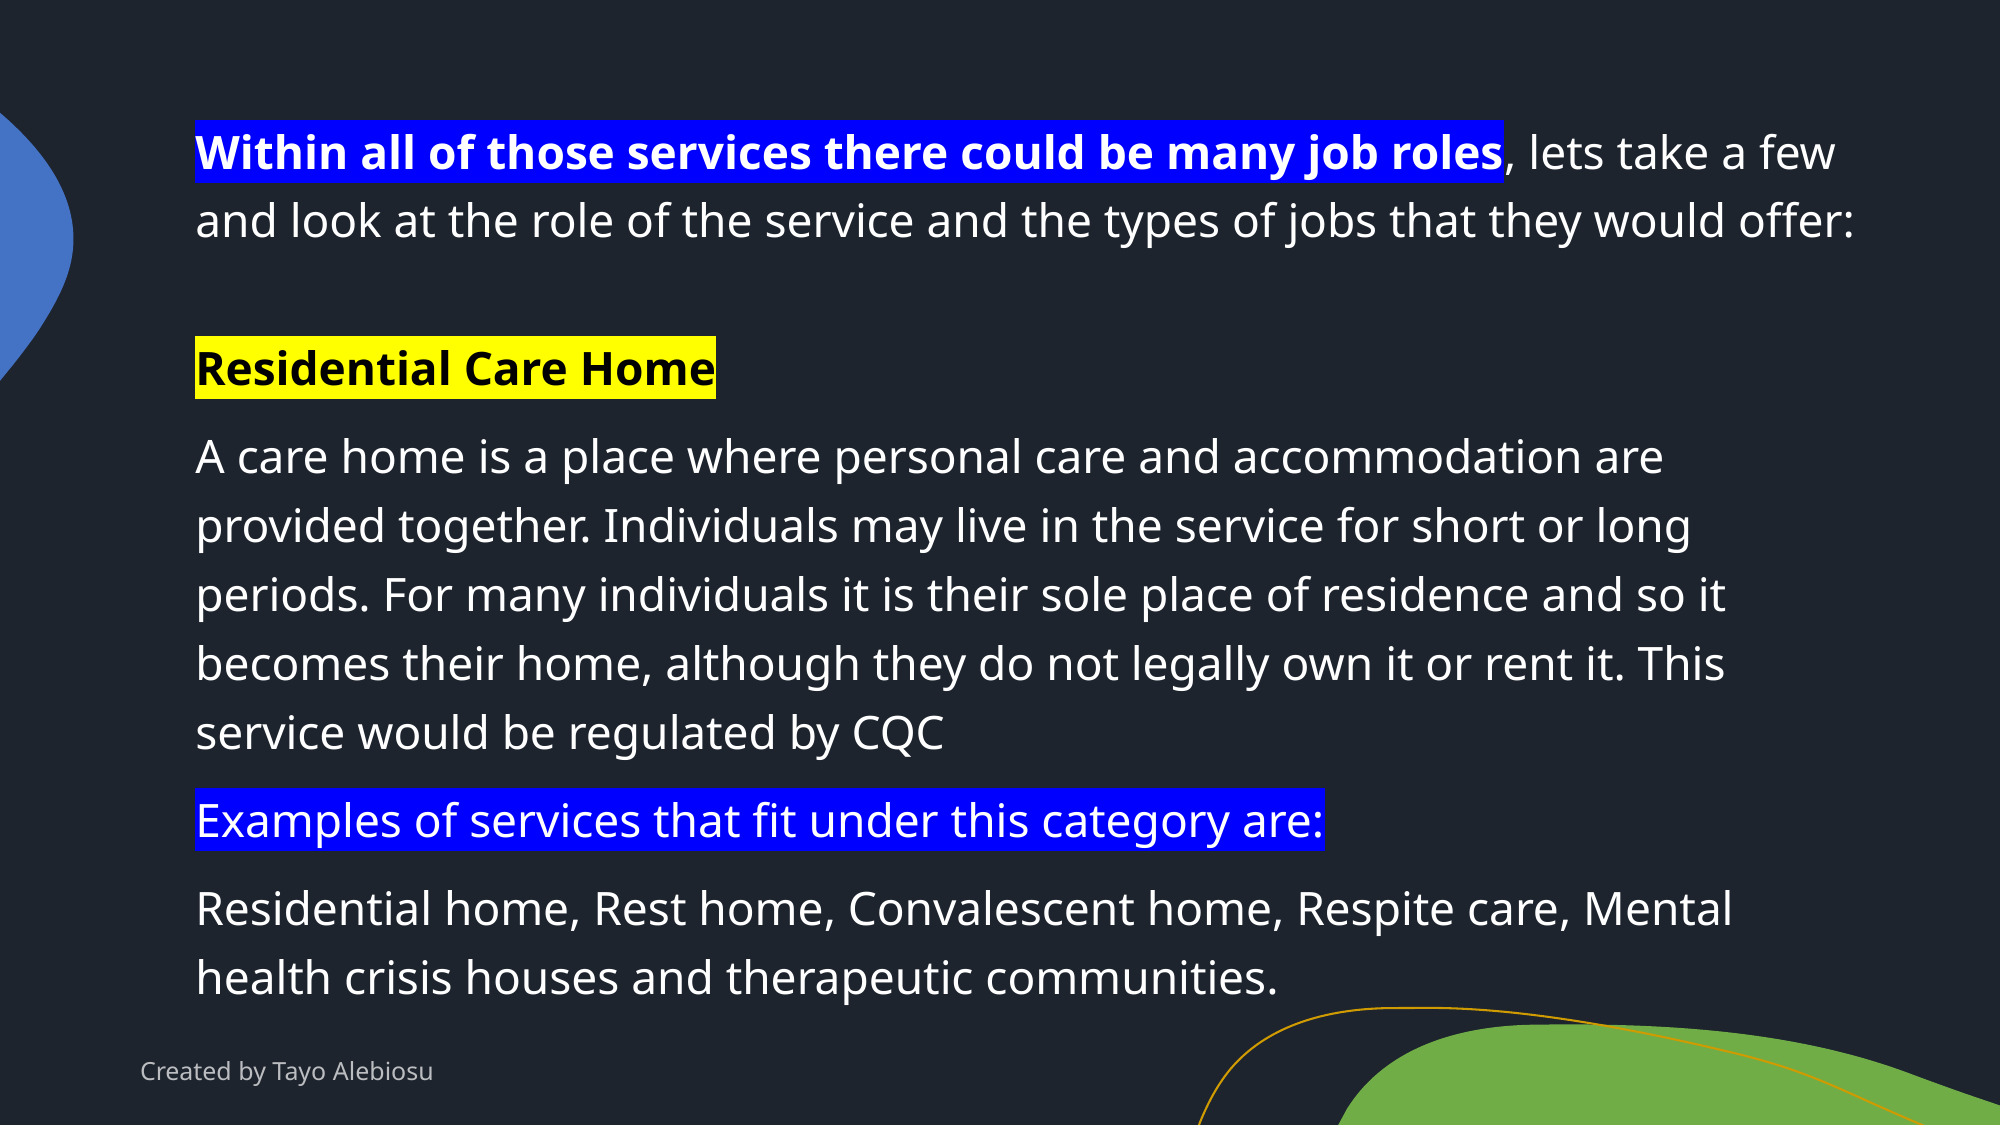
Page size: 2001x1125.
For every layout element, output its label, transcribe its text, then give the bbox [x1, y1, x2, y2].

list Within all of those services there could be many job roles, lets take a few and look at the role of the service and the types of jobs that they would offer: Residential Care Home A care home is a place where personal care and accommodation are provided together. Individuals may live in the service for short or long periods. For many individuals it is their sole place of residence and so it becomes their home, although they do not legally own it or rent it. This service would be regulated by CQC Examples of services that fit under this category are: Residential home, Rest home, Convalescent home, Respite care, Mental health crisis houses and therapeutic communities. [180, 101, 1874, 1083]
footer Created by Tayo Alebiosu [125, 1042, 1210, 1103]
